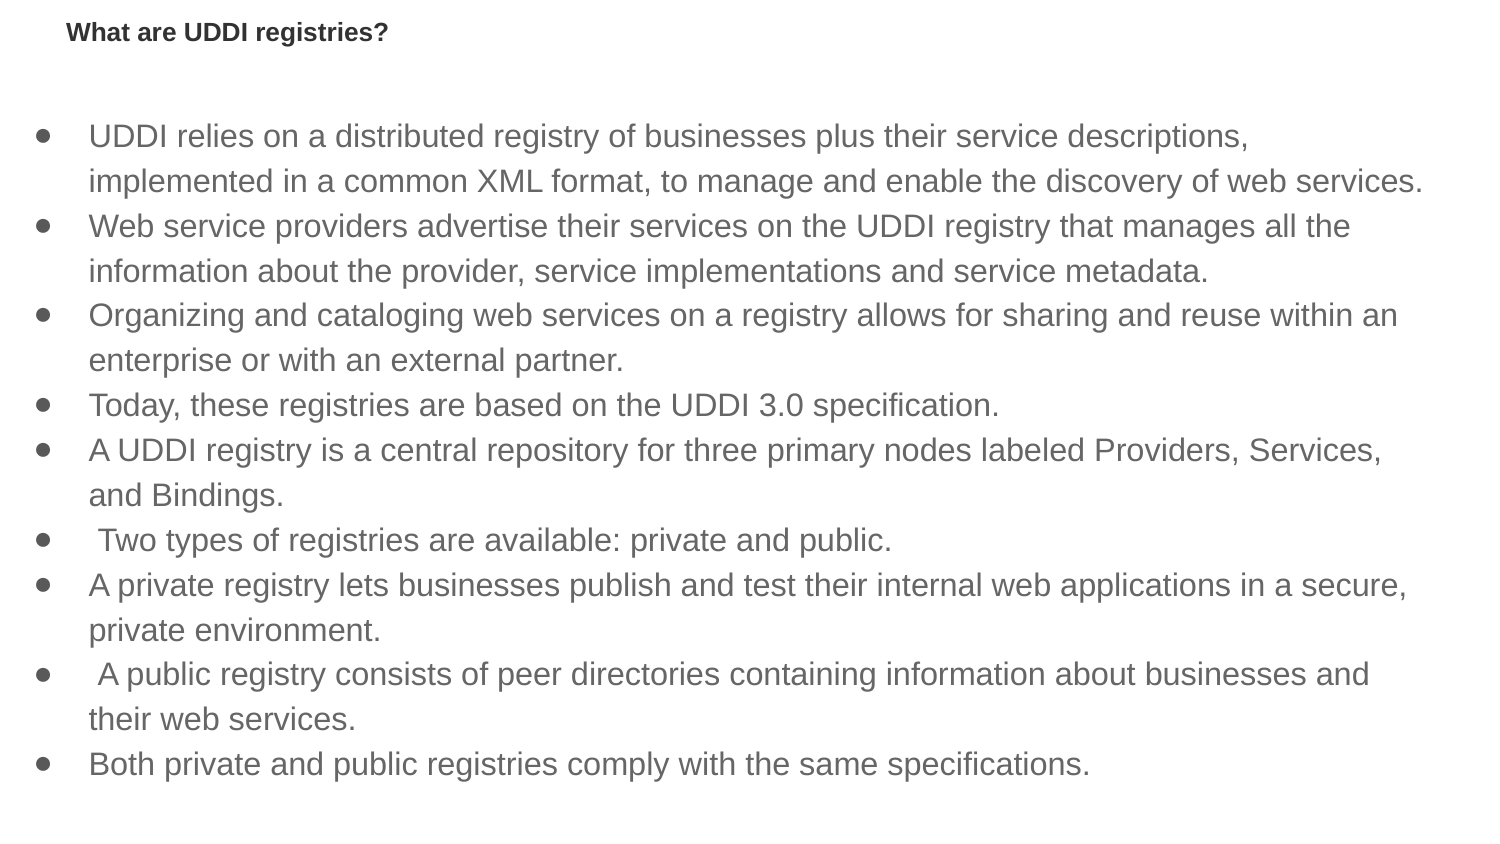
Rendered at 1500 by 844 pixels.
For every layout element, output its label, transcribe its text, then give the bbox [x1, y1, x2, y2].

title What are UDDI registries? [51, 0, 1449, 93]
list UDDI relies on a distributed registry of businesses plus their service descriptions, implemented in a common XML format, to manage and enable the discovery of web services. Web service providers advertise their services on the UDDI registry that manages all the information about the provider, service implementations and service metadata. Organizing and cataloging web services on a registry allows for sharing and reuse within an enterprise or with an external partner. Today, these registries are based on the UDDI 3.0 specification. A UDDI registry is a central repository for three primary nodes labeled Providers, Services, and Bindings. Two types of registries are available: private and public. A private registry lets businesses publish and test their internal web applications in a secure, private environment. A public registry consists of peer directories containing information about businesses and their web services. Both private and public registries comply with the same specifications. [0, 93, 1449, 817]
